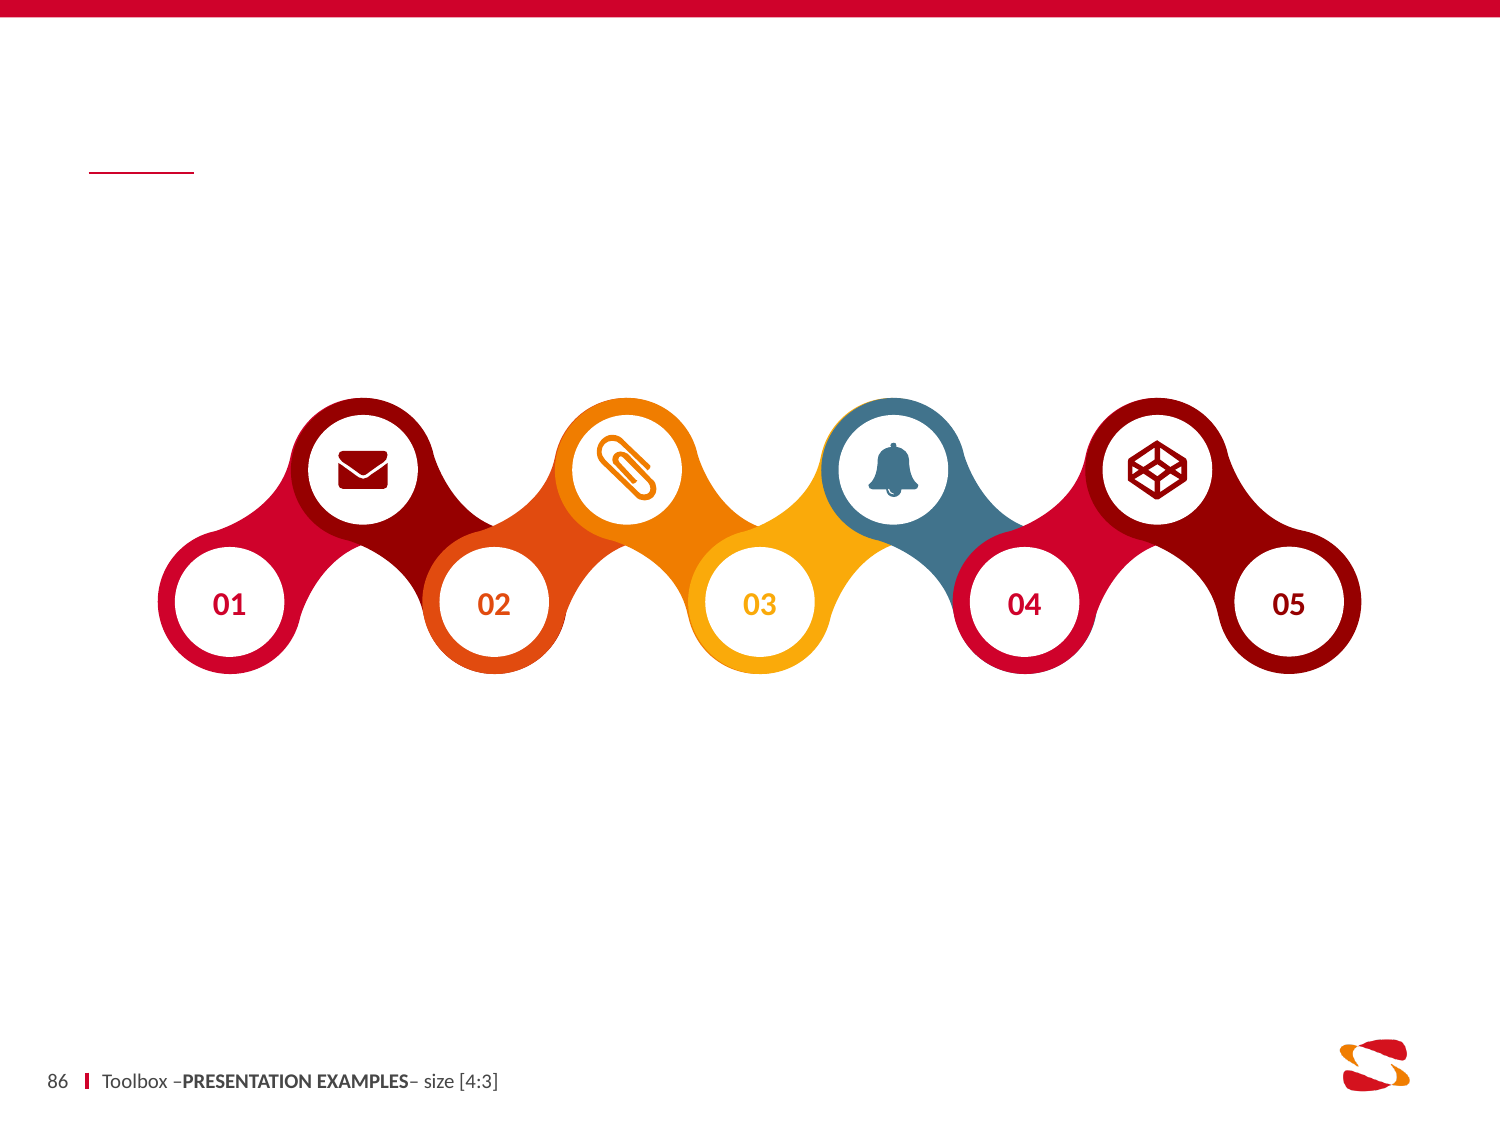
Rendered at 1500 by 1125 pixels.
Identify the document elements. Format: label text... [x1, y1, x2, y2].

slide_number 86 [20, 1066, 69, 1094]
text_box [1127, 440, 1188, 500]
text_box [338, 462, 388, 489]
text_box [338, 450, 388, 476]
text_box [596, 434, 657, 501]
picture [1328, 1031, 1421, 1099]
footer Toolbox –PRESENTATION EXAMPLES– size [4:3] [87, 1066, 833, 1094]
text_box [868, 442, 919, 498]
